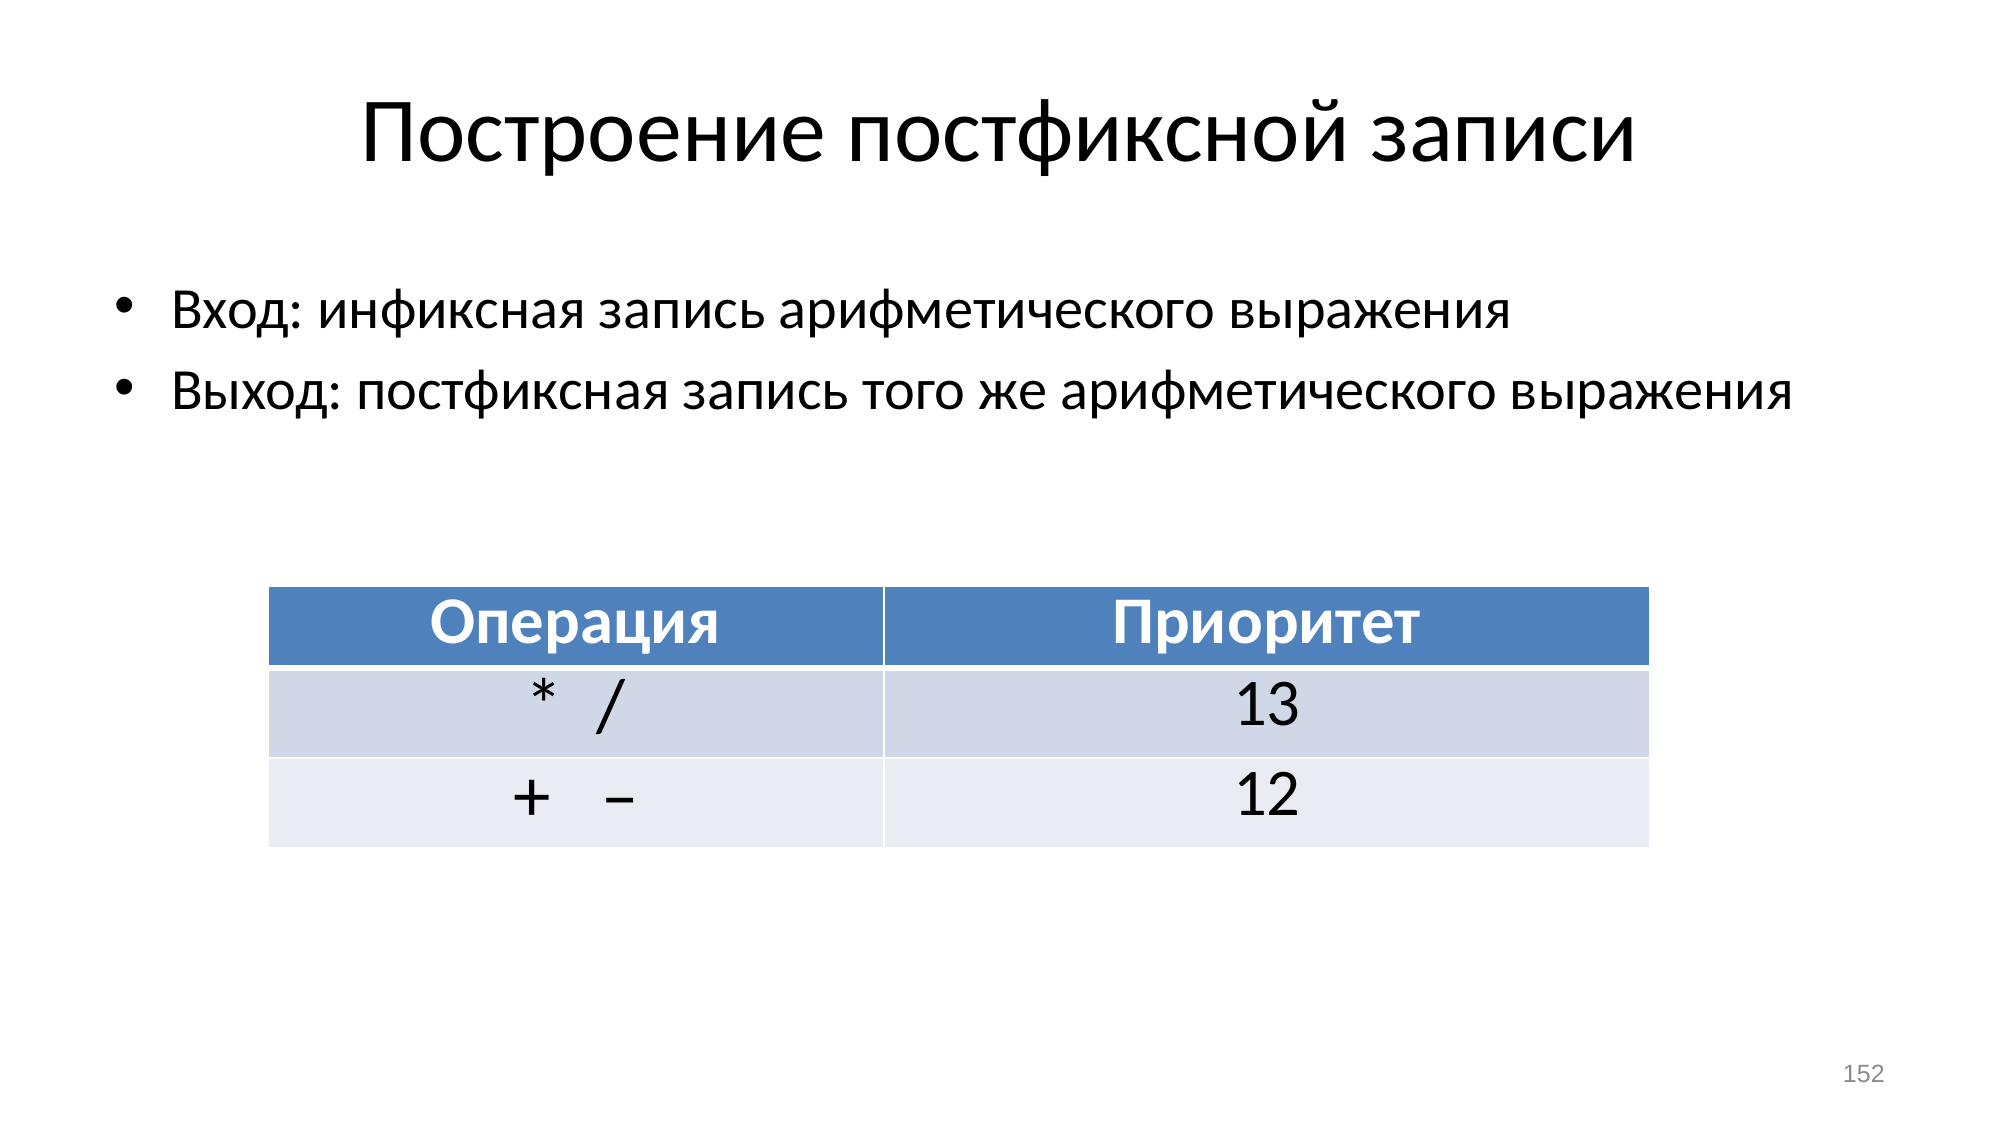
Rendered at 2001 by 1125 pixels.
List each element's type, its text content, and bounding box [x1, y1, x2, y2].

title Построение постфиксной записи [99, 45, 1900, 233]
list Вход: инфиксная запись арифметического выражения Выход: постфиксная запись того же арифметического выражения [99, 262, 1900, 1005]
slide_number 152 [1433, 1042, 1900, 1103]
table_header Приоритет [885, 587, 1649, 665]
table_cell 13 [885, 671, 1649, 757]
table_header Операция [269, 587, 883, 665]
table_cell 12 [885, 759, 1649, 847]
table_cell * / [269, 671, 883, 757]
table_cell + – [269, 759, 883, 847]
